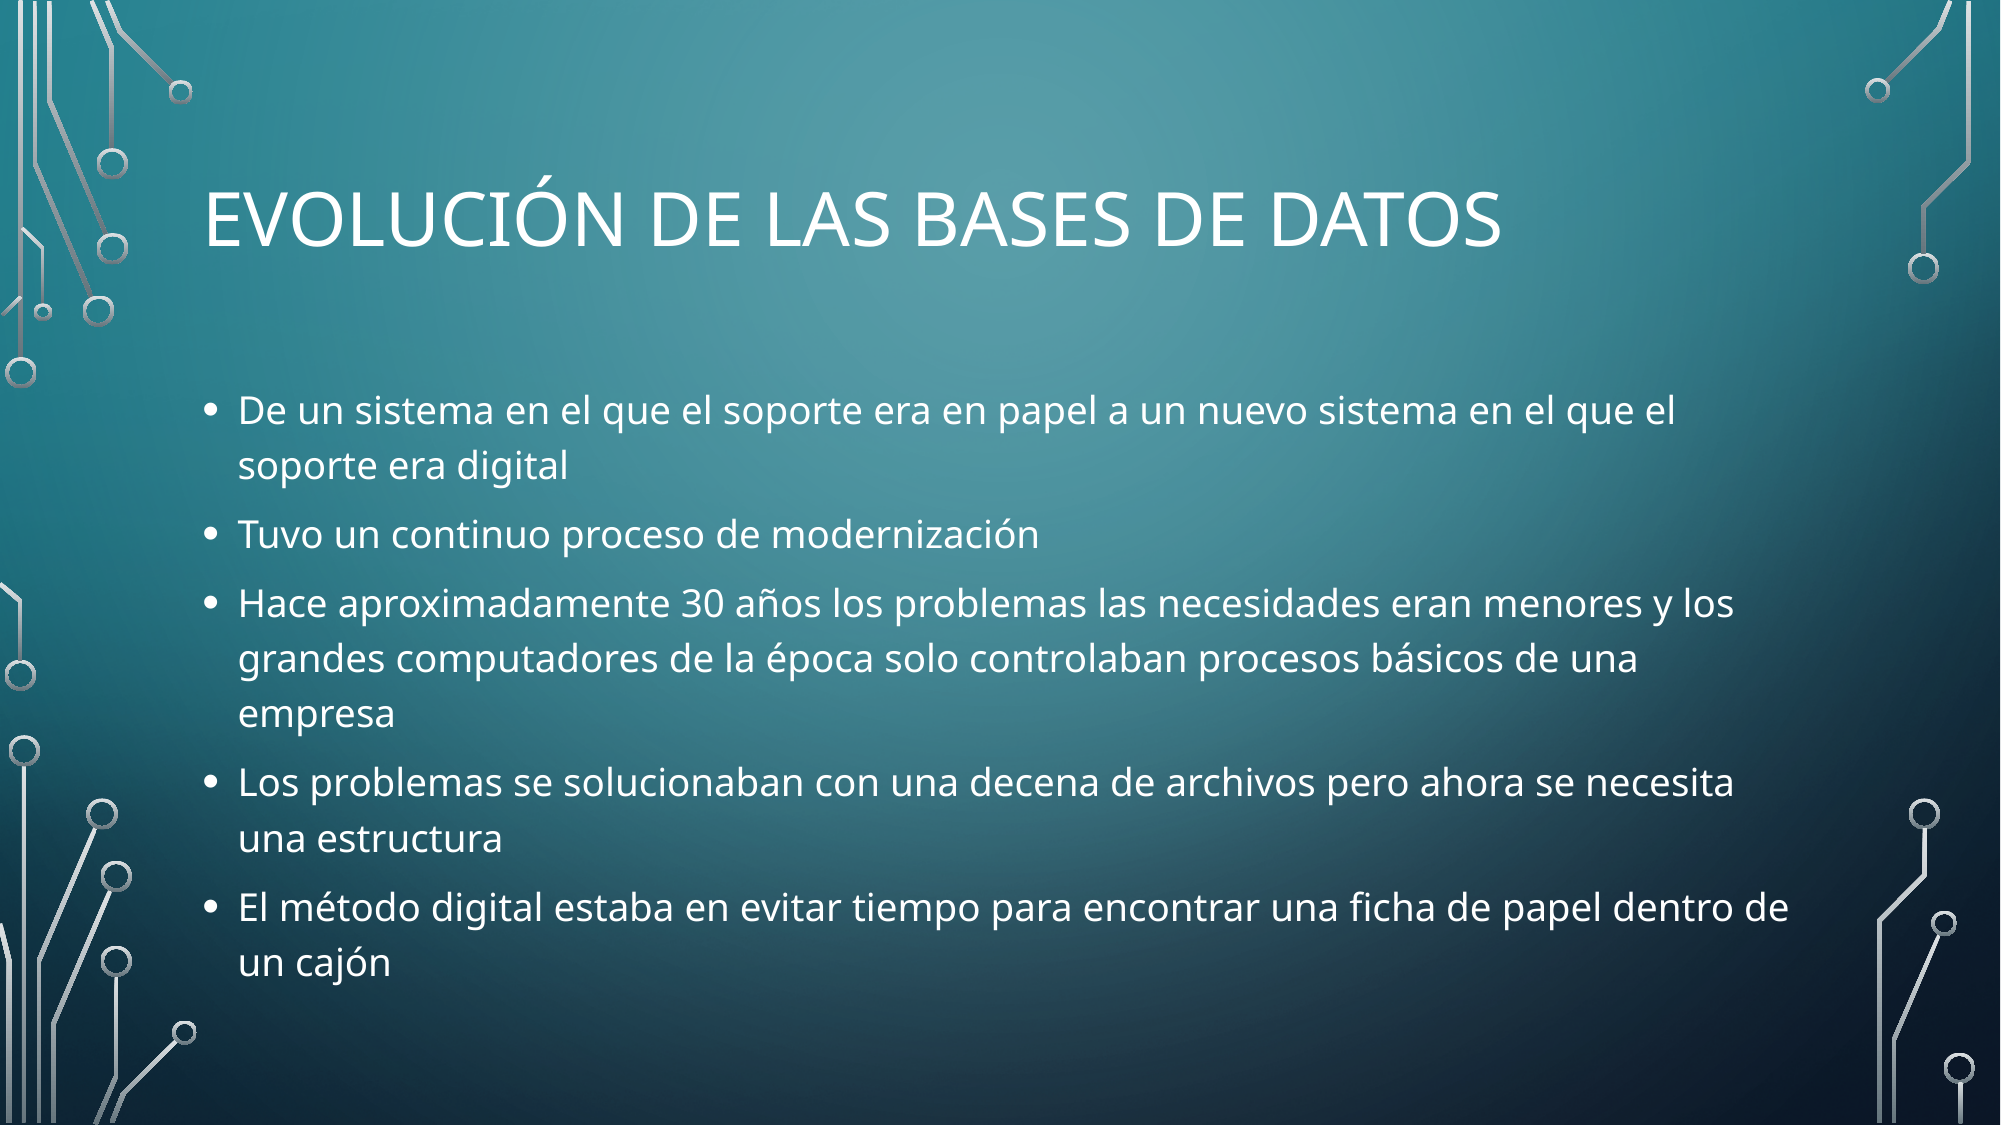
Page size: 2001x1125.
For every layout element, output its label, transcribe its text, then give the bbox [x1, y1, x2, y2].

list De un sistema en el que el soporte era en papel a un nuevo sistema en el que el soporte era digital Tuvo un continuo proceso de modernización Hace aproximadamente 30 años los problemas las necesidades eran menores y los grandes computadores de la época solo controlaban procesos básicos de una empresa Los problemas se solucionaban con una decena de archivos pero ahora se necesita una estructura El método digital estaba en evitar tiempo para encontrar una ficha de papel dentro de un cajón [187, 369, 1813, 993]
title Evolución de las bases de datos [187, 101, 1813, 344]
